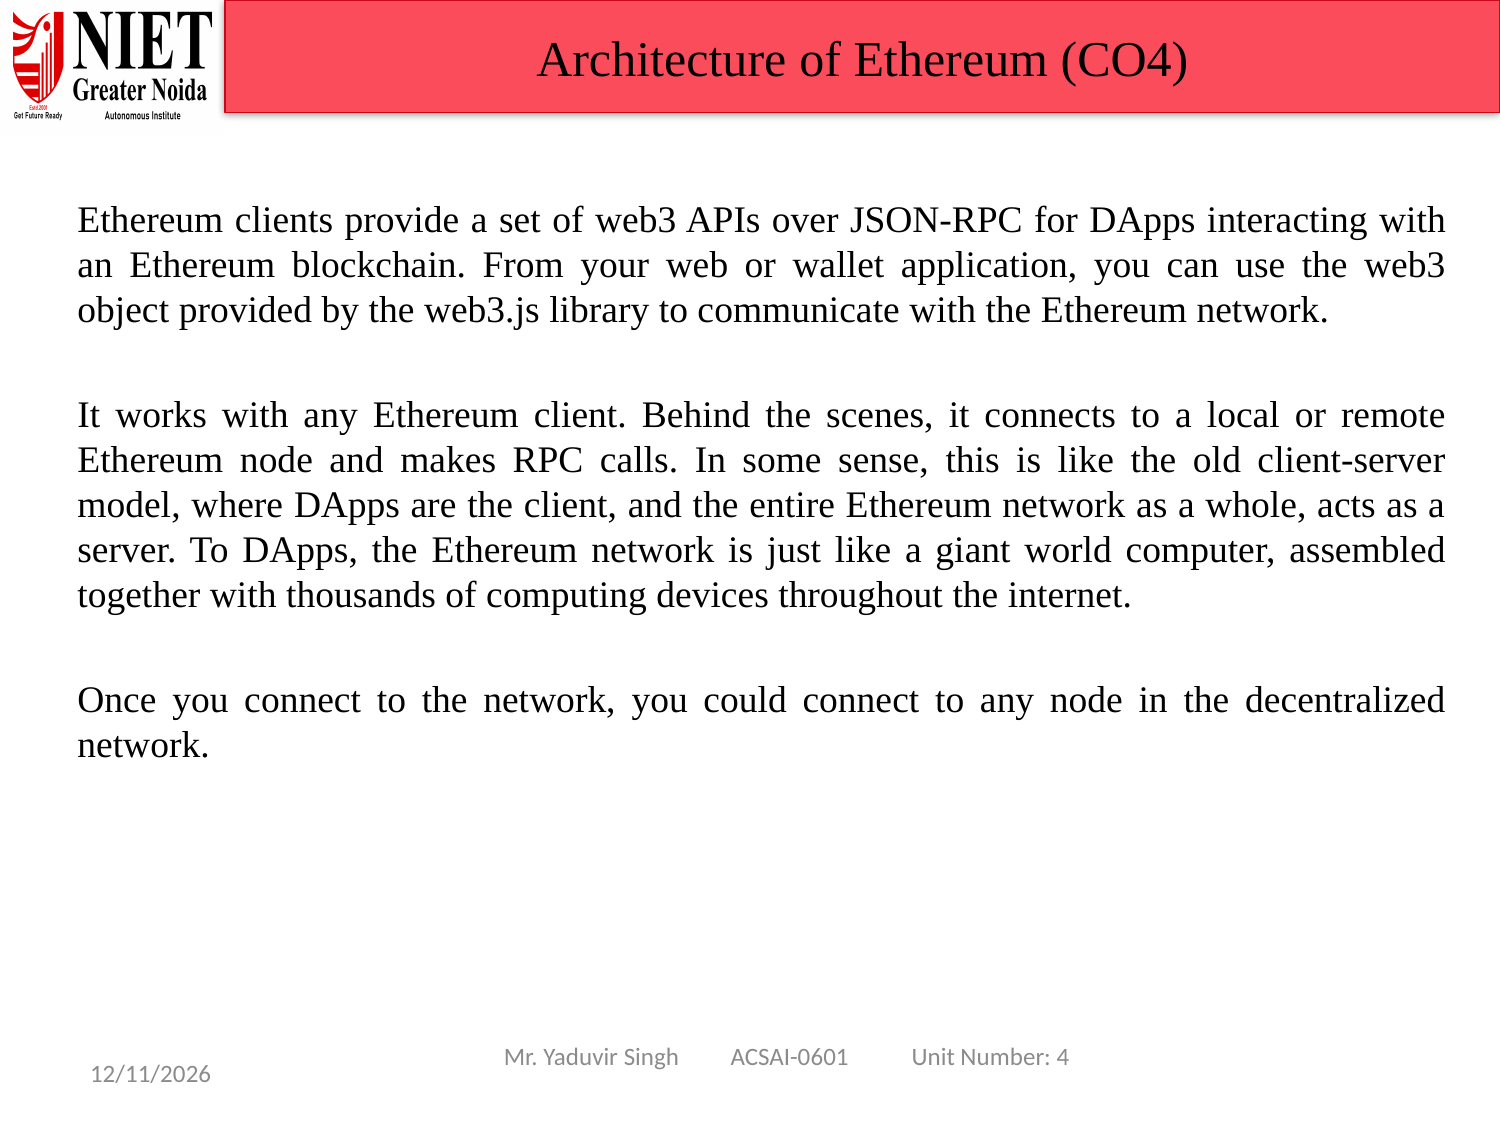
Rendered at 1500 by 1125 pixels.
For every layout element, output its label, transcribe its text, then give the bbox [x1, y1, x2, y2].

picture [0, 0, 225, 135]
footer Mr. Yaduvir Singh ACSAI-0601 Unit Number: 4 [375, 1025, 1200, 1085]
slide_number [75, 1042, 425, 1103]
list Ethereum clients provide a set of web3 APIs over JSON-RPC for DApps interacting with an Ethereum blockchain. From your web or wallet application, you can use the web3 object provided by the web3.js library to communicate with the Ethereum network. It works with any Ethereum client. Behind the scenes, it connects to a local or remote Ethereum node and makes RPC calls. In some sense, this is like the old client-server model, where DApps are the client, and the entire Ethereum network as a whole, acts as a server. To DApps, the Ethereum network is just like a giant world computer, assembled together with thousands of computing devices throughout the internet. Once you connect to the network, you could connect to any node in the decentralized network. : [62, 187, 1463, 1022]
text_box Architecture of Ethereum (CO4) [224, 0, 1500, 113]
